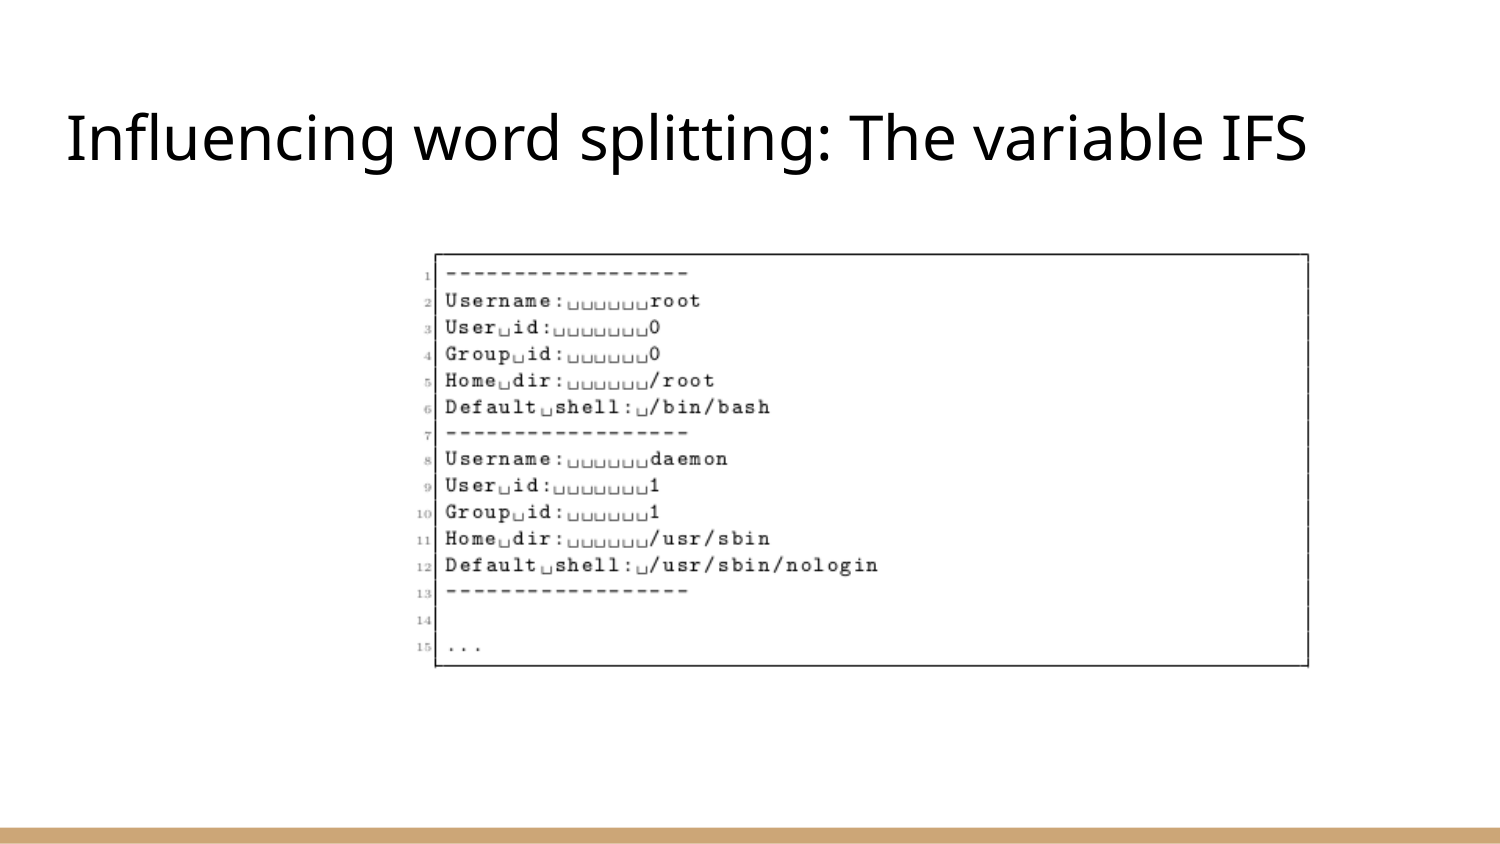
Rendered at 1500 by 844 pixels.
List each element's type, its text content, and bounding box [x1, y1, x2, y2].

picture [412, 245, 1328, 681]
title Influencing word splitting: The variable IFS [51, 51, 1449, 189]
